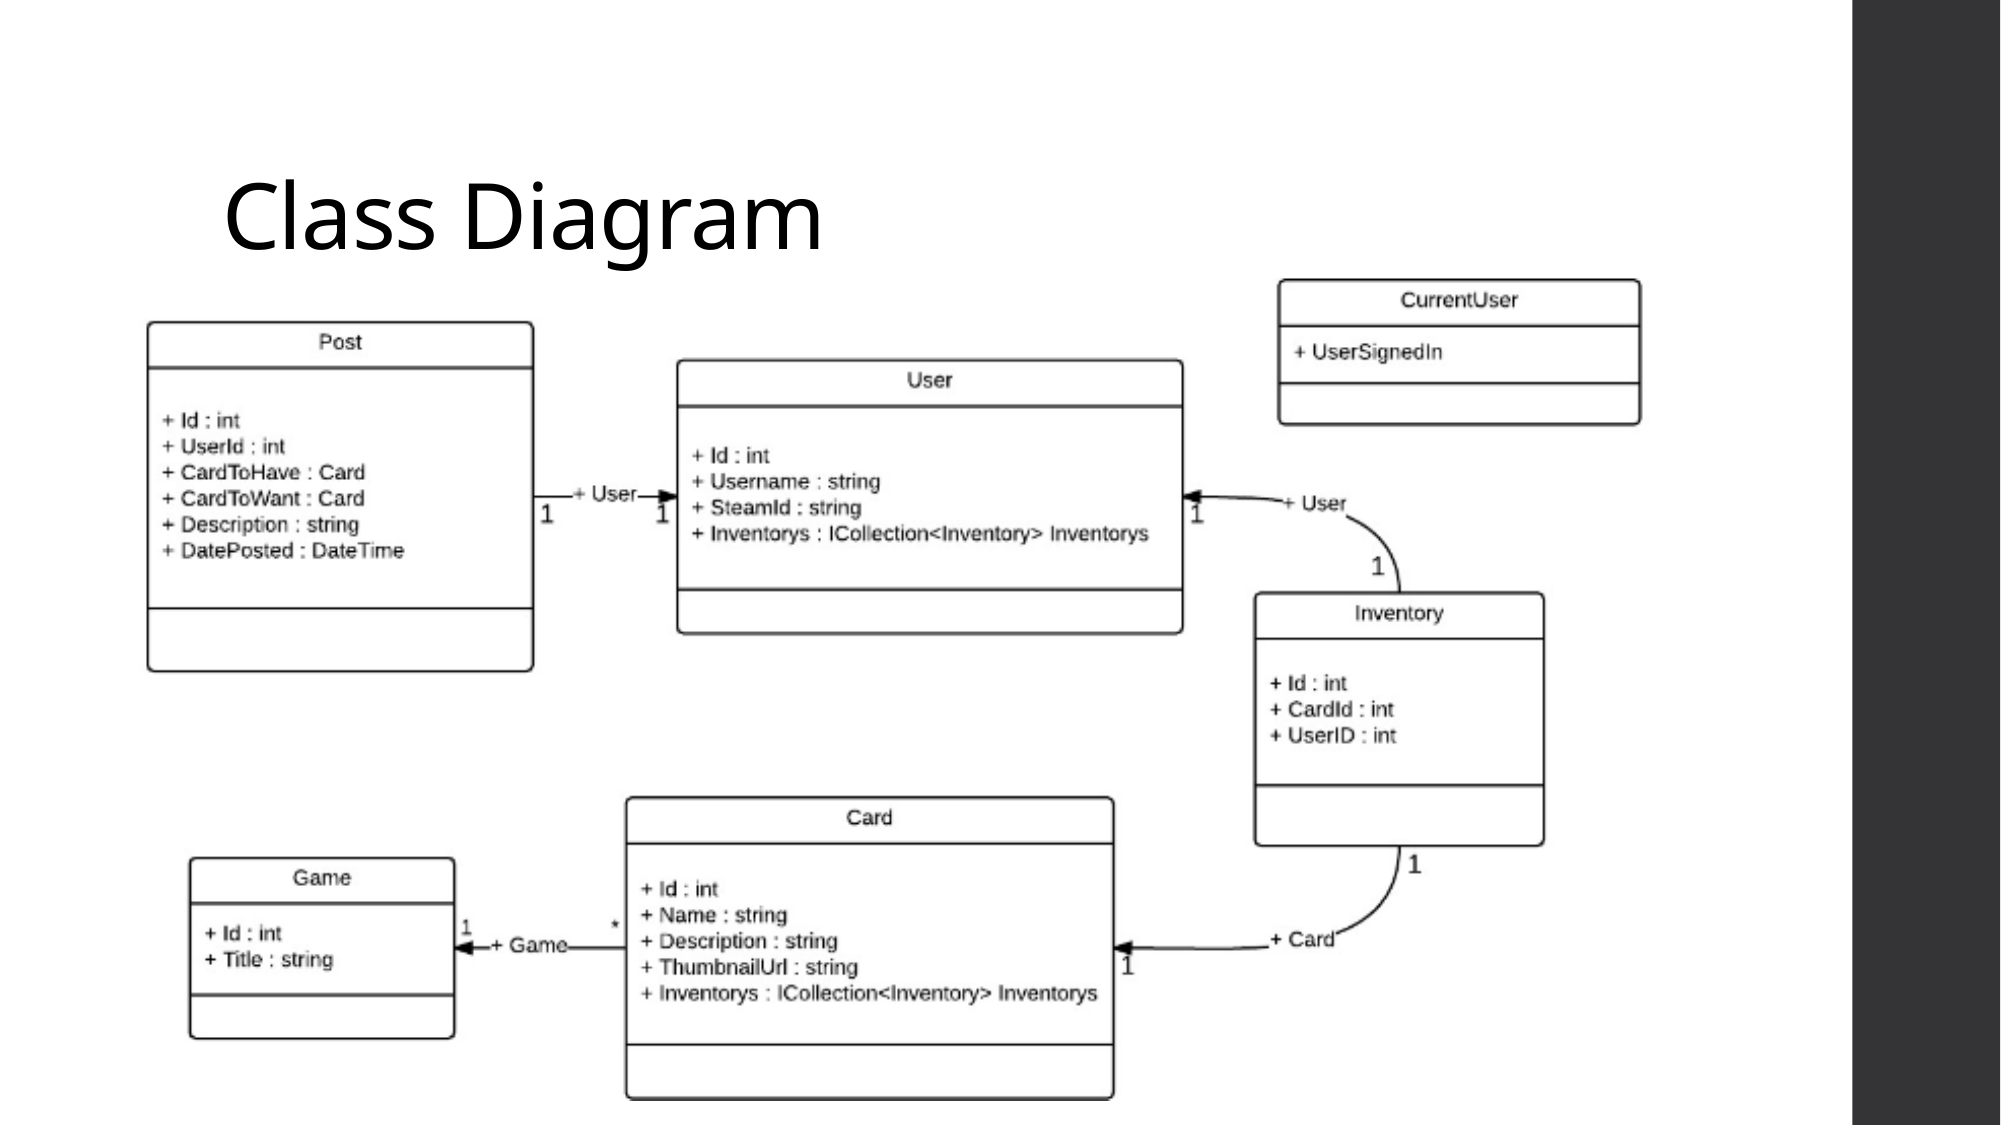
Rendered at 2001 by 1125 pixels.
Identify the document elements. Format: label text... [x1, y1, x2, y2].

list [133, 277, 1657, 1101]
title Class Diagram [206, 60, 1797, 278]
